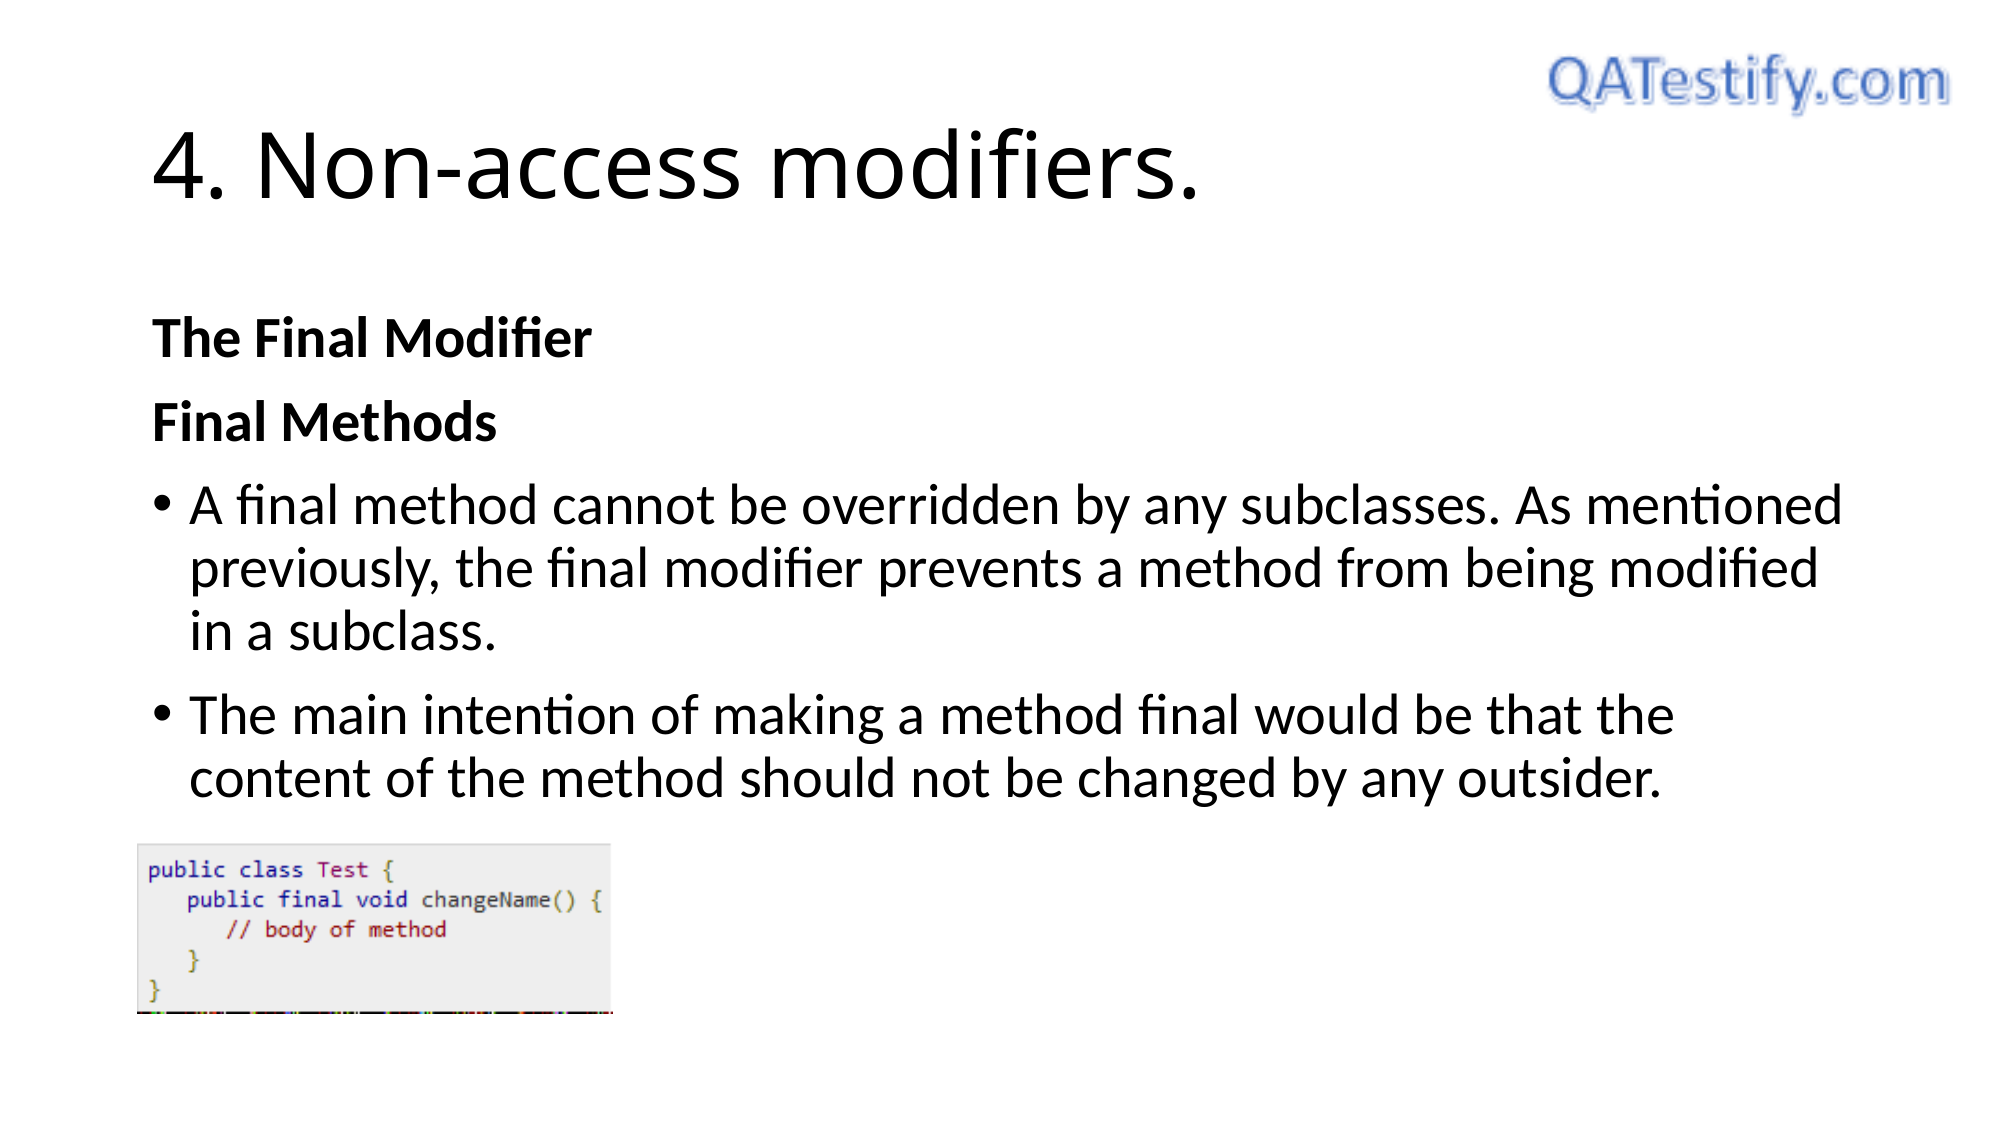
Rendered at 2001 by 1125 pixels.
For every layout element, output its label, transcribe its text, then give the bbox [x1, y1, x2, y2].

list The Final Modifier Final Methods A final method cannot be overridden by any subclasses. As mentioned previously, the final modifier prevents a method from being modified in a subclass. The main intention of making a method final would be that the content of the method should not be changed by any outsider. [137, 299, 1863, 1014]
picture [1542, 44, 1956, 128]
title 4. Non-access modifiers. [137, 59, 1863, 278]
picture [137, 842, 613, 1014]
